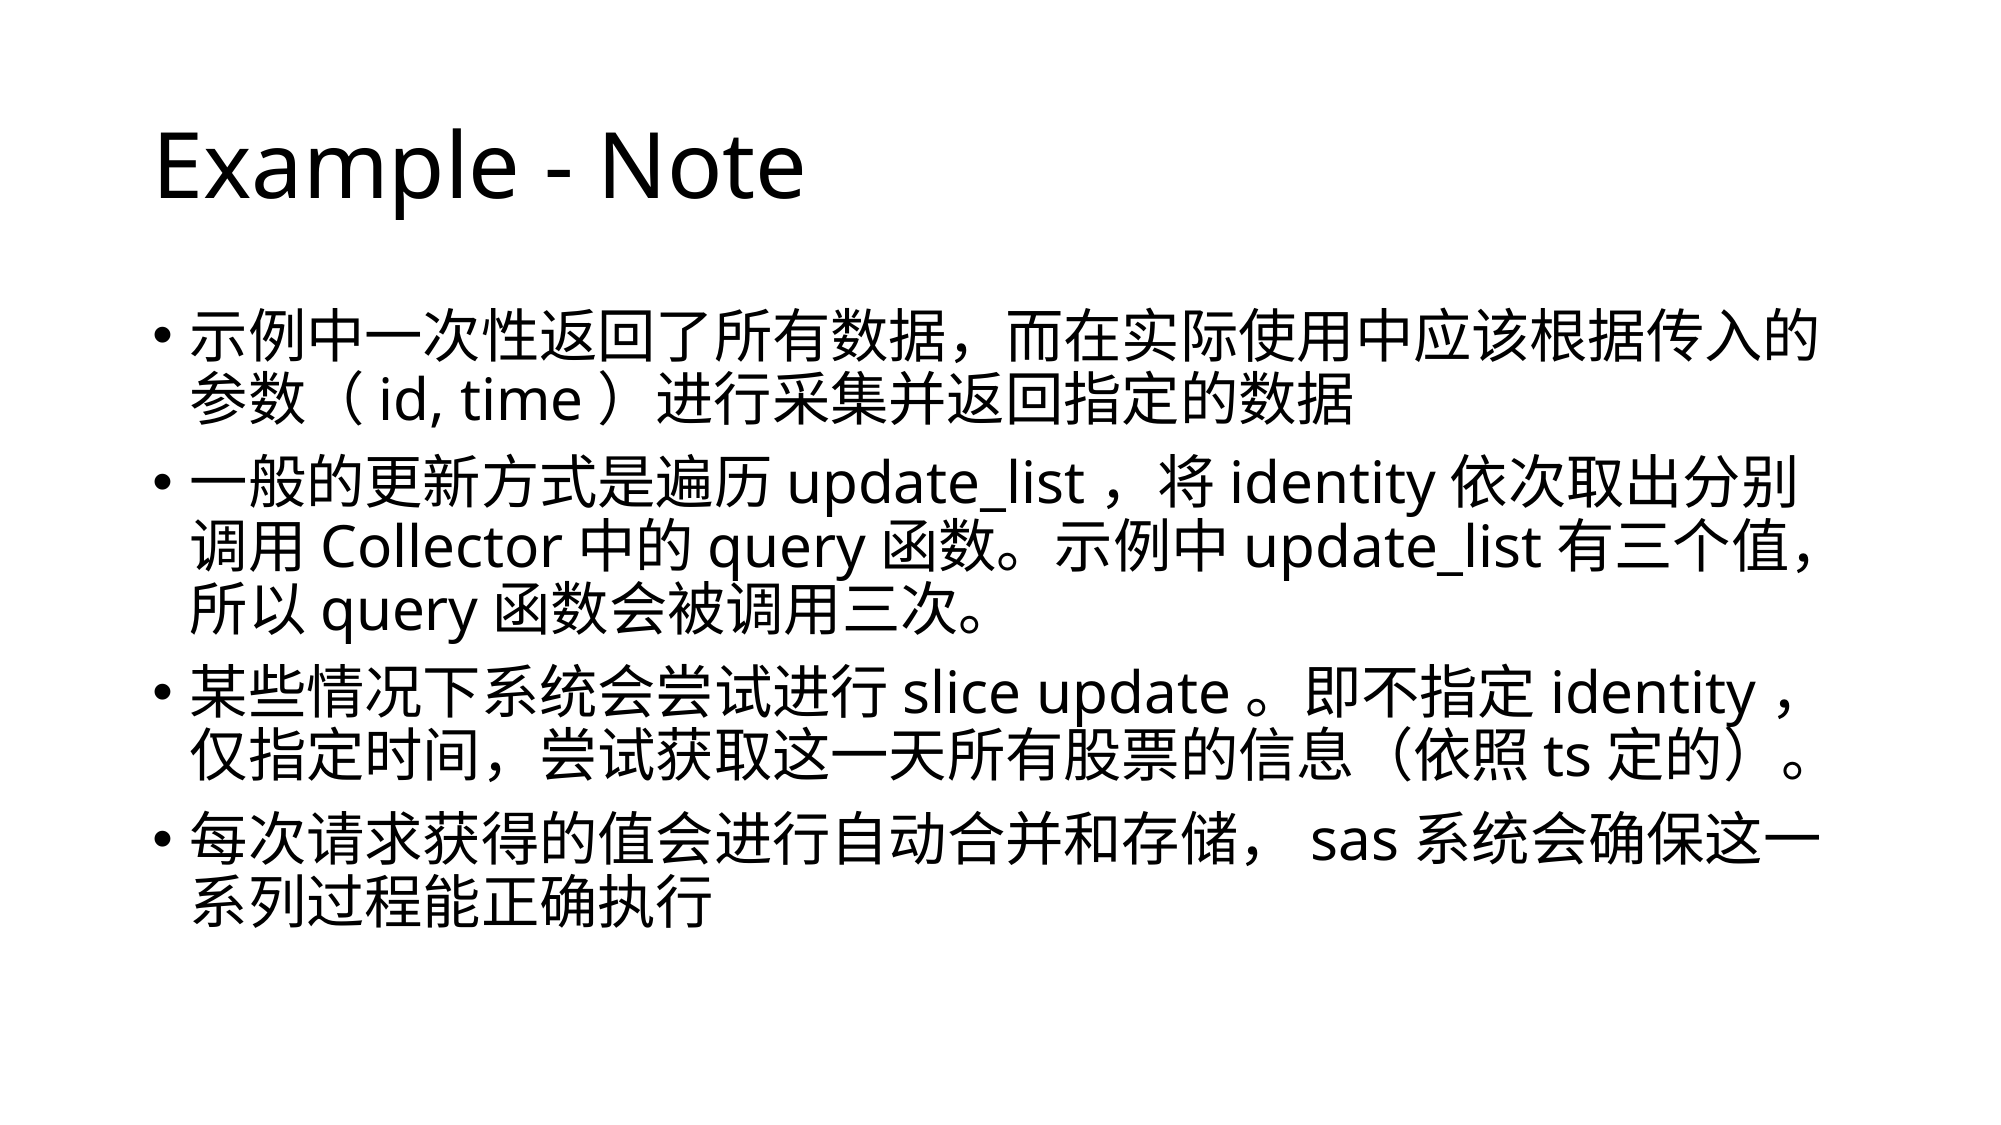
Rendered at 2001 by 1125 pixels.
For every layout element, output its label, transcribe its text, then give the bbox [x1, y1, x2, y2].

title Example - Note [137, 59, 1863, 278]
list 示例中一次性返回了所有数据，而在实际使用中应该根据传入的参数（id, time）进行采集并返回指定的数据 一般的更新方式是遍历update_list，将identity依次取出分别调用Collector中的query函数。示例中update_list有三个值，所以query函数会被调用三次。 某些情况下系统会尝试进行slice update。即不指定identity，仅指定时间，尝试获取这一天所有股票的信息（依照ts定的）。 每次请求获得的值会进行自动合并和存储，sas系统会确保这一系列过程能正确执行 [137, 299, 1863, 1014]
